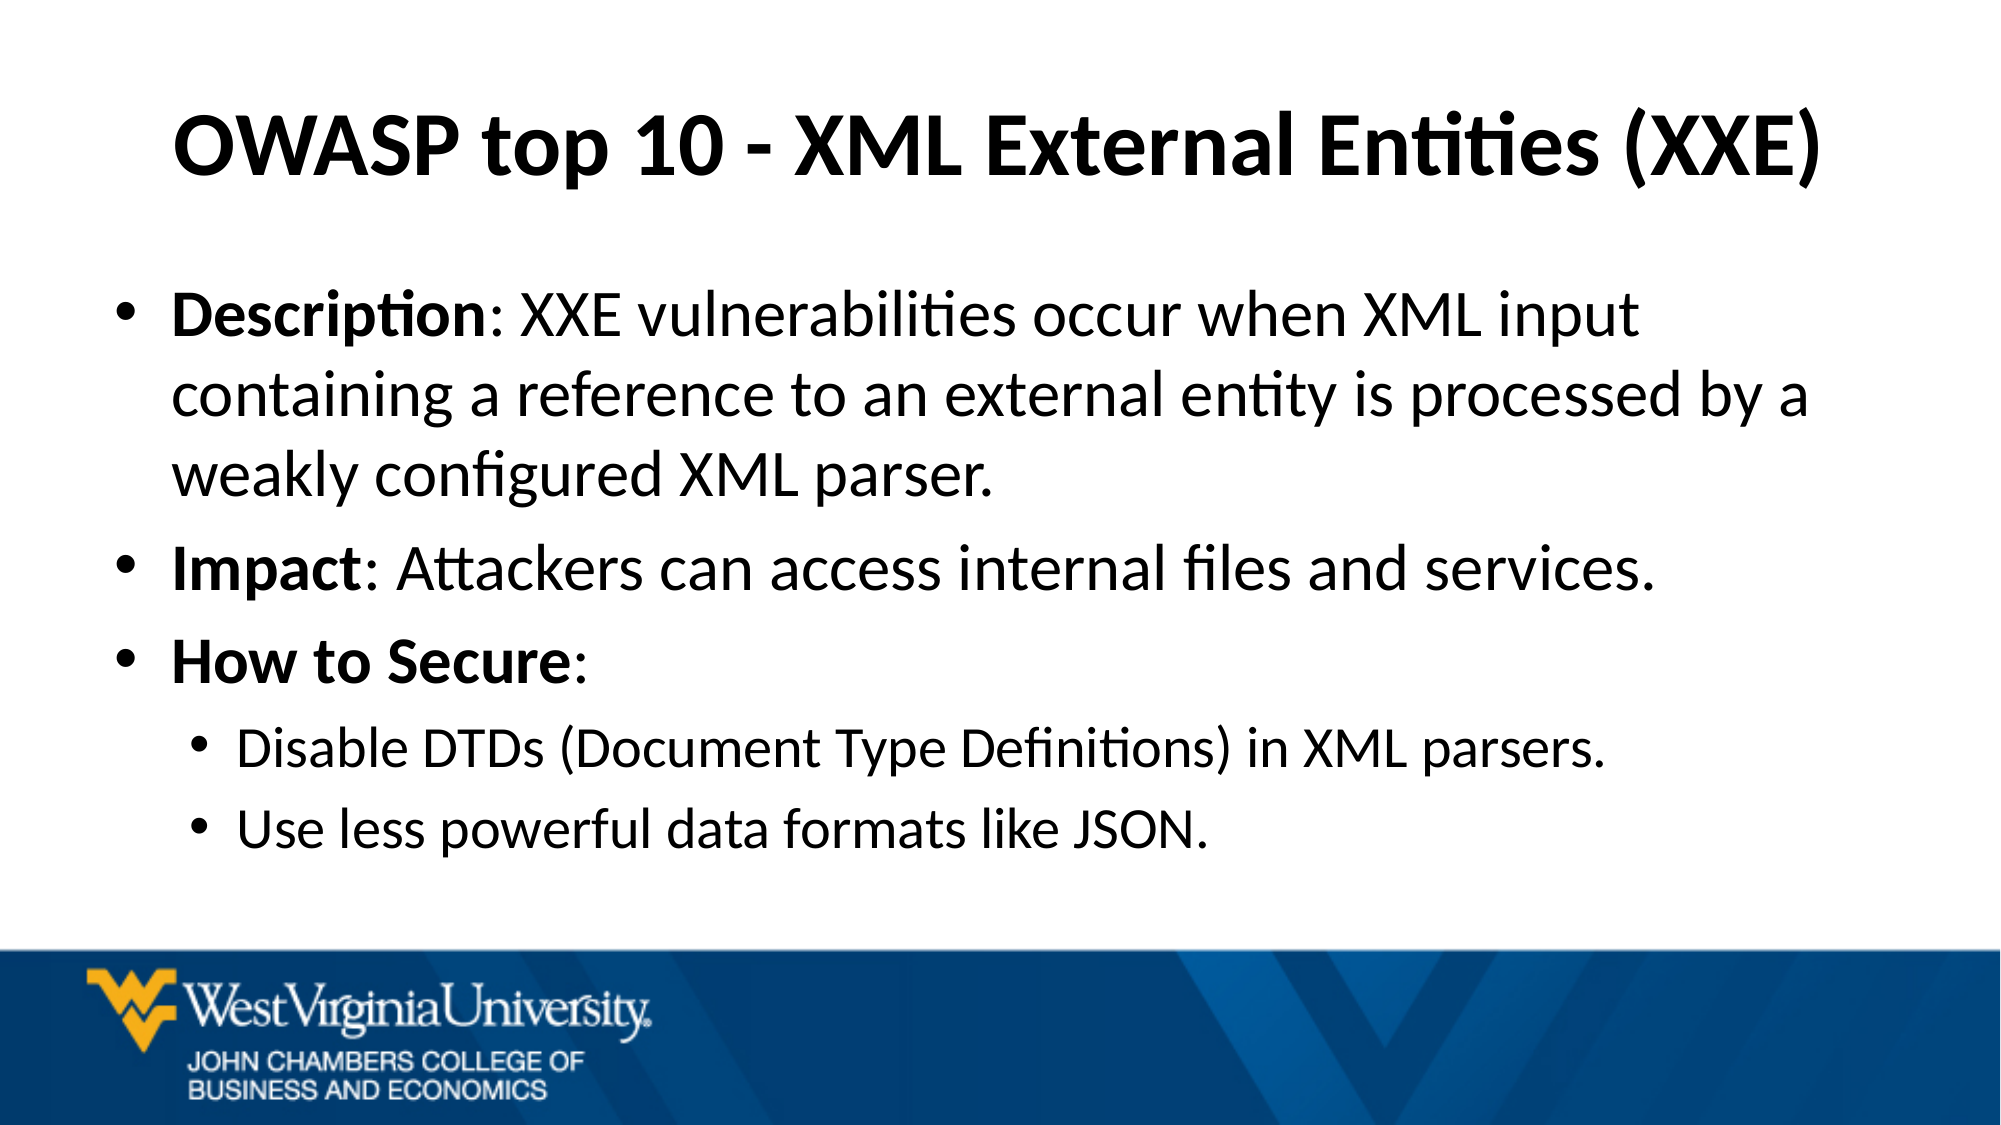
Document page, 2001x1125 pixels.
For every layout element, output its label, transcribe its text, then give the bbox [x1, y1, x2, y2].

picture [0, 0, 2001, 1125]
title OWASP top 10 - XML External Entities (XXE) [99, 45, 1900, 233]
list Description: XXE vulnerabilities occur when XML input containing a reference to an external entity is processed by a weakly configured XML parser. Impact: Attackers can access internal files and services. How to Secure: Disable DTDs (Document Type Definitions) in XML parsers. Use less powerful data formats like JSON. [99, 262, 1900, 1005]
